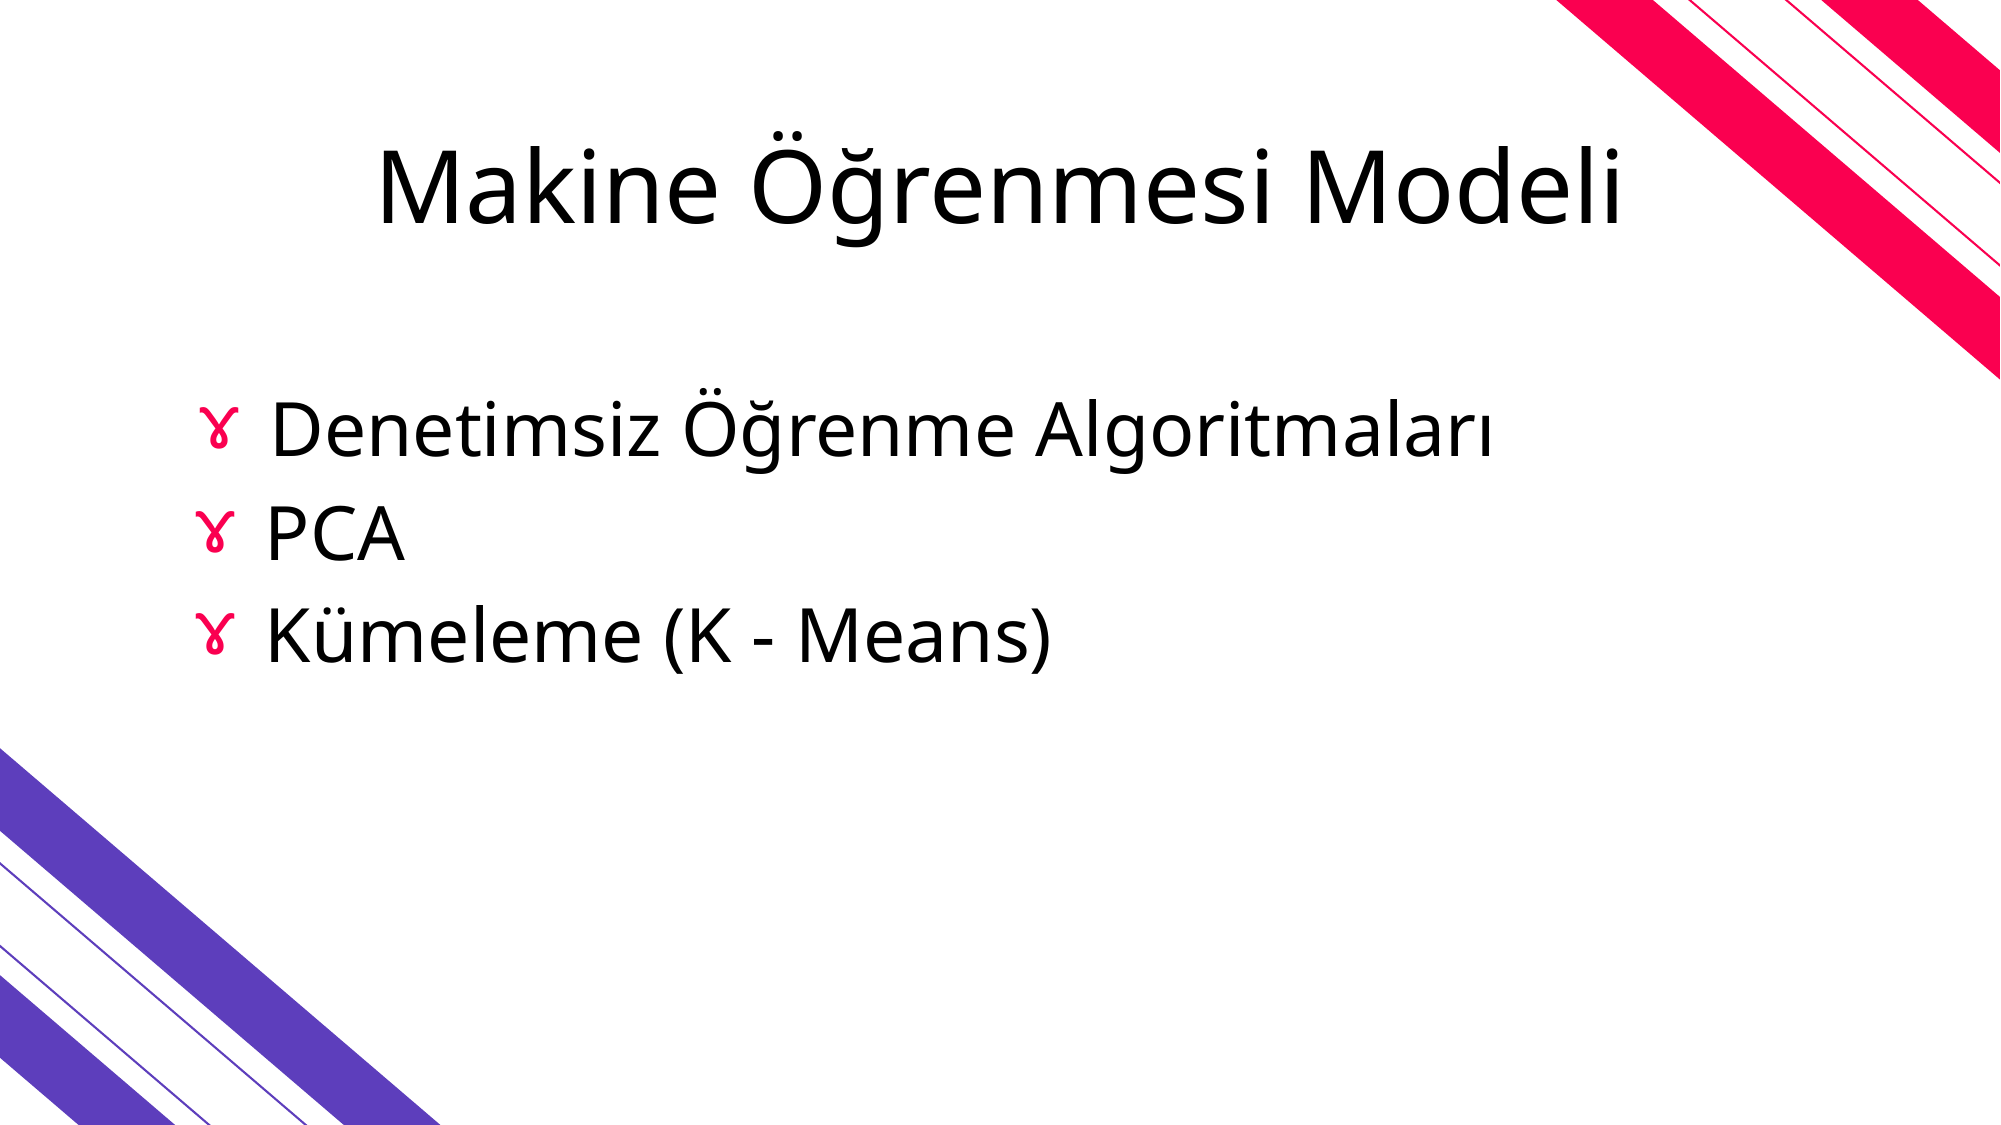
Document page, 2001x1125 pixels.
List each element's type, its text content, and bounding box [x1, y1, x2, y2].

text_box [0, 746, 443, 1125]
text_box Kümeleme (K - Means) [249, 578, 1750, 686]
text_box ɤ [181, 468, 250, 571]
text_box [1750, 84, 2000, 381]
text_box [0, 973, 177, 1125]
text_box PCA [249, 476, 1750, 578]
text_box [1819, 0, 2000, 155]
text_box [1554, 0, 1722, 57]
title Makine Öğrenmesi Modeli [249, 57, 1750, 253]
text_box [0, 862, 308, 1125]
text_box [1688, 0, 2000, 267]
text_box ɤ [185, 365, 255, 473]
text_box ɤ [181, 571, 250, 679]
text_box Denetimsiz Öğrenme Algoritmaları [254, 372, 1755, 480]
